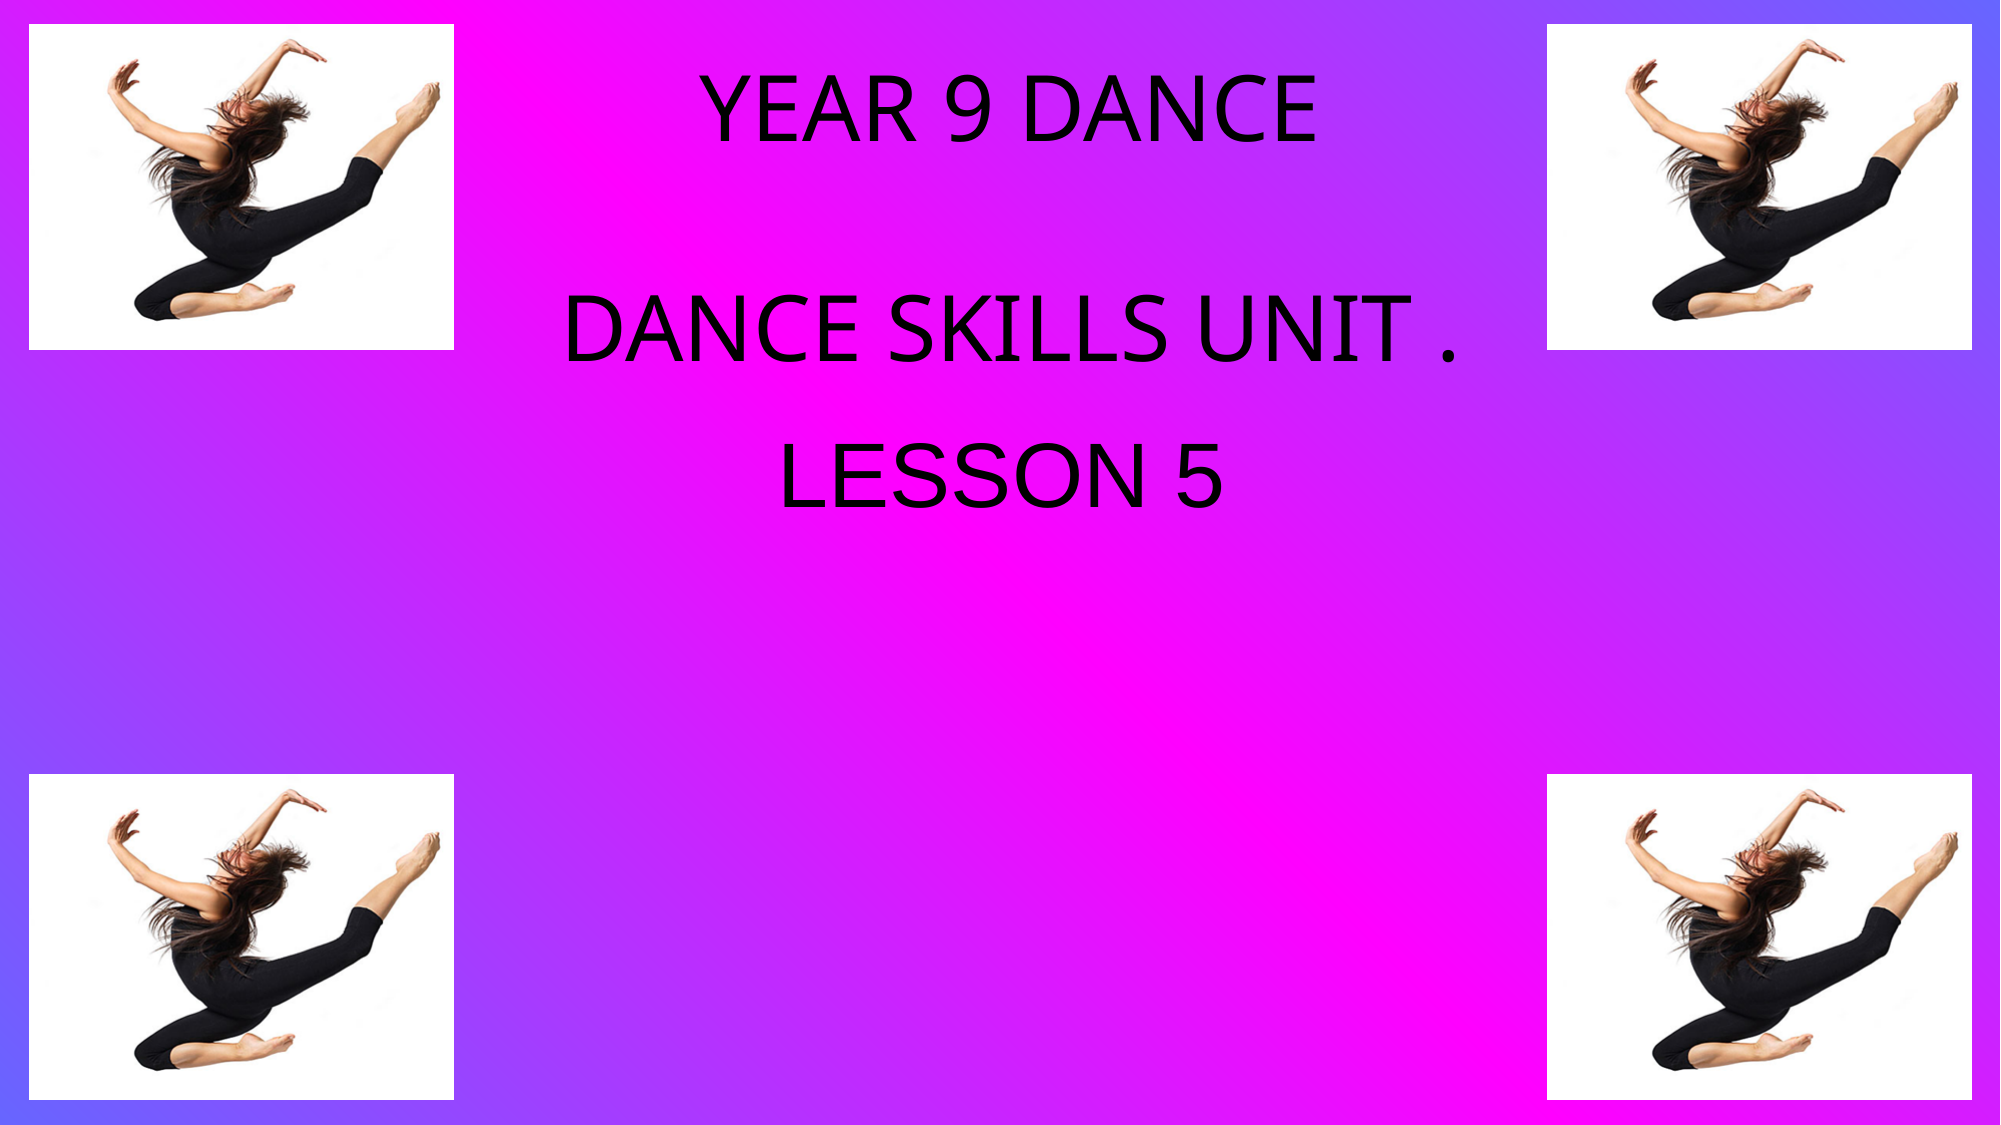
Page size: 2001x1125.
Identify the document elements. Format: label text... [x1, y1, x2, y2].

picture [1547, 24, 1972, 350]
title LESSON 5 [102, 377, 1903, 565]
picture [29, 24, 454, 350]
picture [1547, 774, 1972, 1100]
picture [29, 774, 454, 1100]
text_box YEAR 9 DANCE DANCE SKILLS UNIT . [241, 42, 1780, 497]
